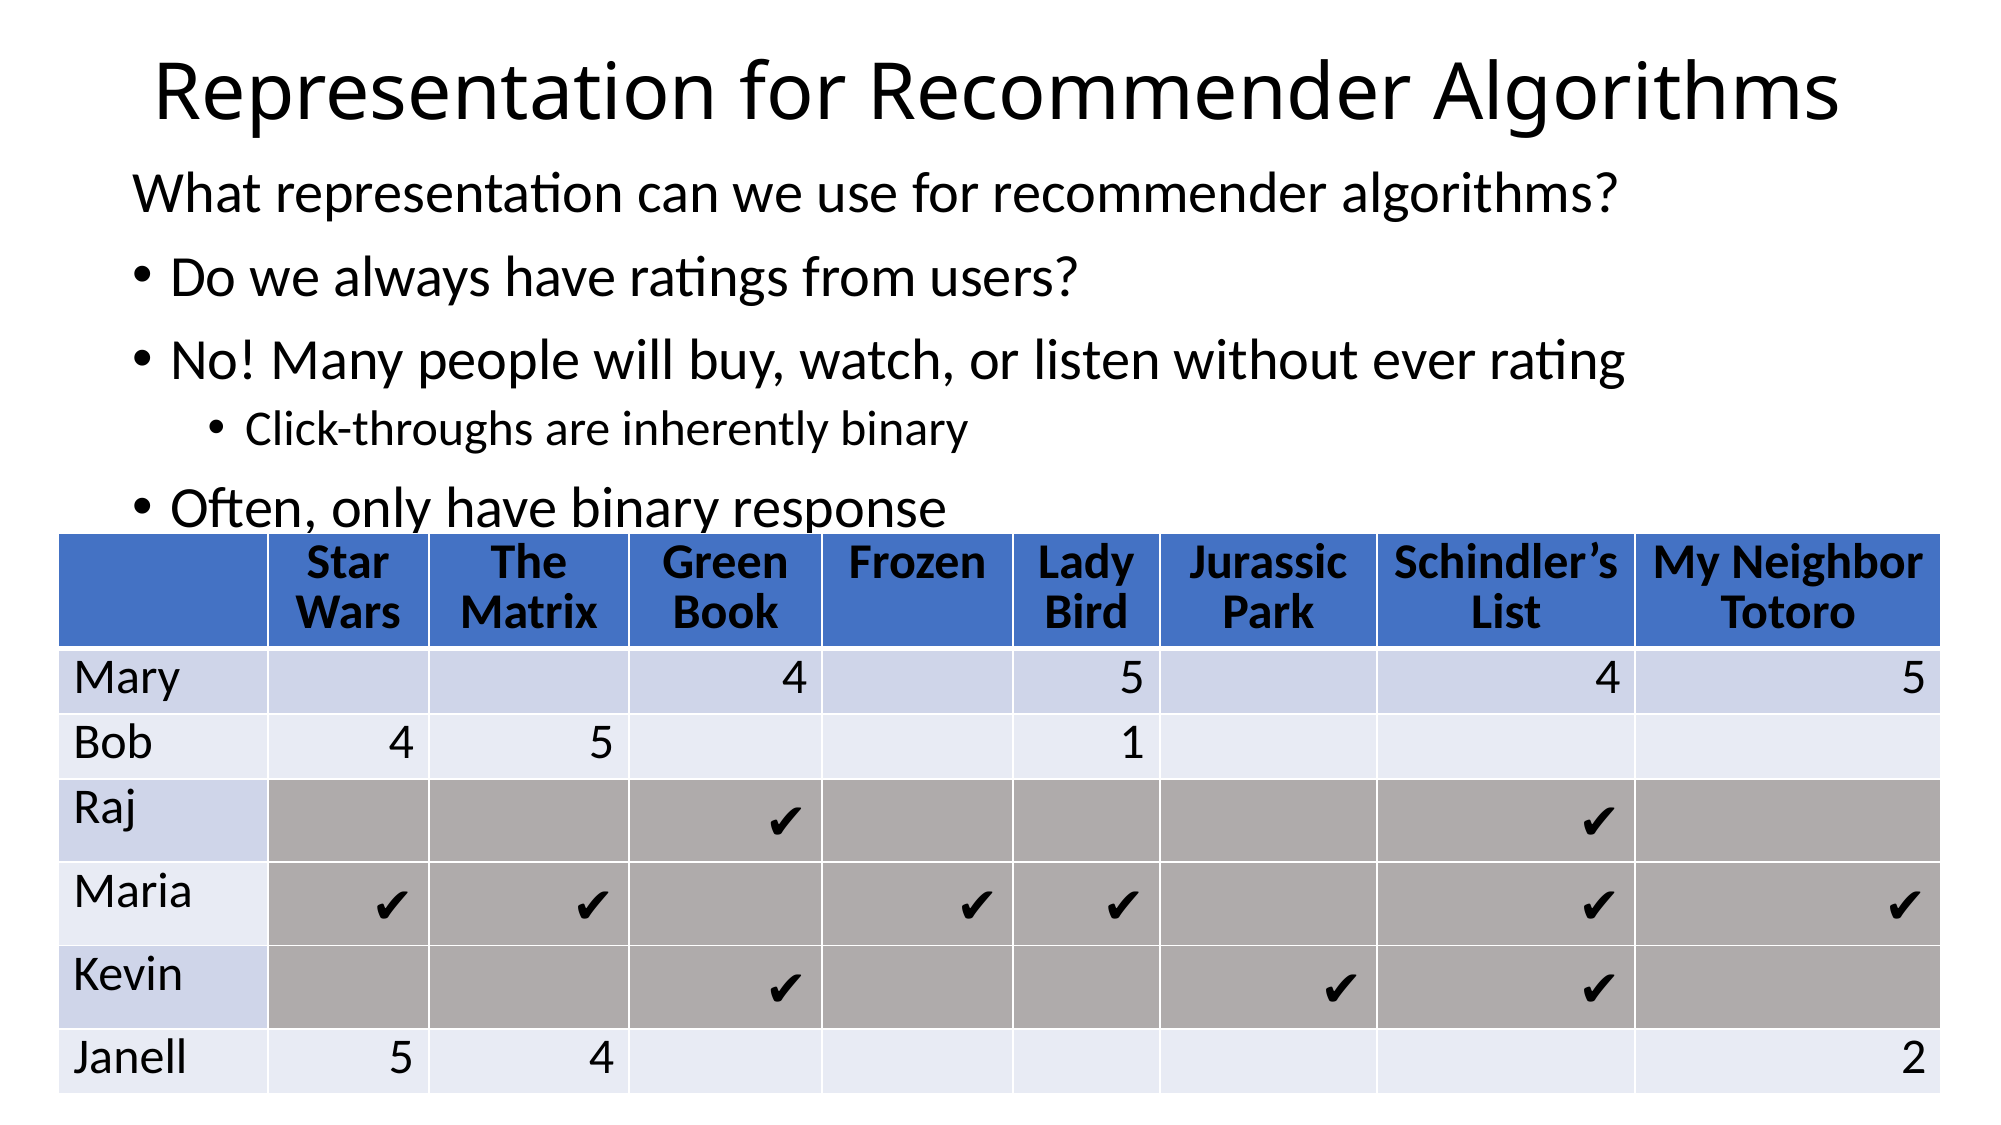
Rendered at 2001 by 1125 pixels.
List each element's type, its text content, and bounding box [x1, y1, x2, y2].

table_cell [430, 946, 628, 1028]
table_cell [1378, 1030, 1634, 1093]
table_cell ✔ [1378, 946, 1634, 1028]
table_header My Neighbor Totoro [1636, 534, 1940, 646]
table_cell [269, 651, 428, 713]
table_cell [1014, 946, 1159, 1028]
table_cell Mary [59, 651, 267, 713]
table_cell 5 [430, 715, 628, 778]
table_cell ✔ [430, 863, 628, 945]
table_cell [823, 715, 1012, 778]
table_cell [823, 1030, 1012, 1093]
table_cell Kevin [59, 946, 267, 1028]
table_cell [1014, 1030, 1159, 1093]
table_cell [630, 715, 821, 778]
table_cell 4 [269, 715, 428, 778]
table_header Schindler’s List [1378, 534, 1634, 646]
table_cell [269, 780, 428, 861]
table_cell ✔ [1014, 863, 1159, 945]
table_cell 4 [630, 651, 821, 713]
table_header Jurassic Park [1161, 534, 1376, 646]
table_cell 5 [269, 1030, 428, 1093]
table_header [59, 534, 267, 646]
table_cell ✔ [630, 946, 821, 1028]
table_cell ✔ [1378, 863, 1634, 945]
table_header Green Book [630, 534, 821, 646]
list What representation can we use for recommender algorithms? Do we always have ratings from users? No! Many people will buy, watch, or listen without ever rating Click-throughs are inherently binary Often, only have binary response [117, 154, 1843, 533]
table_cell [630, 863, 821, 945]
table_cell ✔ [1161, 946, 1376, 1028]
table_cell [630, 1030, 821, 1093]
table_cell 4 [1378, 651, 1634, 713]
table_cell [823, 946, 1012, 1028]
table_cell [823, 651, 1012, 713]
table_header Star Wars [269, 534, 428, 646]
table_cell Janell [59, 1030, 267, 1093]
table_cell [430, 780, 628, 861]
table_cell ✔ [269, 863, 428, 945]
table_cell [1161, 780, 1376, 861]
table_cell 1 [1014, 715, 1159, 778]
table_cell 5 [1636, 651, 1940, 713]
table_cell [1014, 780, 1159, 861]
table_cell Bob [59, 715, 267, 778]
table_cell [1161, 1030, 1376, 1093]
table_cell [1636, 780, 1940, 861]
title Representation for Recommender Algorithms [137, 43, 1863, 146]
table_cell [269, 946, 428, 1028]
table_cell [823, 780, 1012, 861]
table_cell [1161, 863, 1376, 945]
table_cell ✔ [1378, 780, 1634, 861]
table_cell [1636, 715, 1940, 778]
table_cell ✔ [1636, 863, 1940, 945]
table_cell 2 [1636, 1030, 1940, 1093]
table_cell [1378, 715, 1634, 778]
table_cell [1636, 946, 1940, 1028]
table_header Lady Bird [1014, 534, 1159, 646]
table_header The Matrix [430, 534, 628, 646]
table_cell [1161, 715, 1376, 778]
table_cell [430, 651, 628, 713]
table_header Frozen [823, 534, 1012, 646]
table_cell 4 [430, 1030, 628, 1093]
table_cell ✔ [823, 863, 1012, 945]
table_cell Raj [59, 780, 267, 861]
table_cell ✔ [630, 780, 821, 861]
table_cell Maria [59, 863, 267, 945]
table_cell [1161, 651, 1376, 713]
table_cell 5 [1014, 651, 1159, 713]
